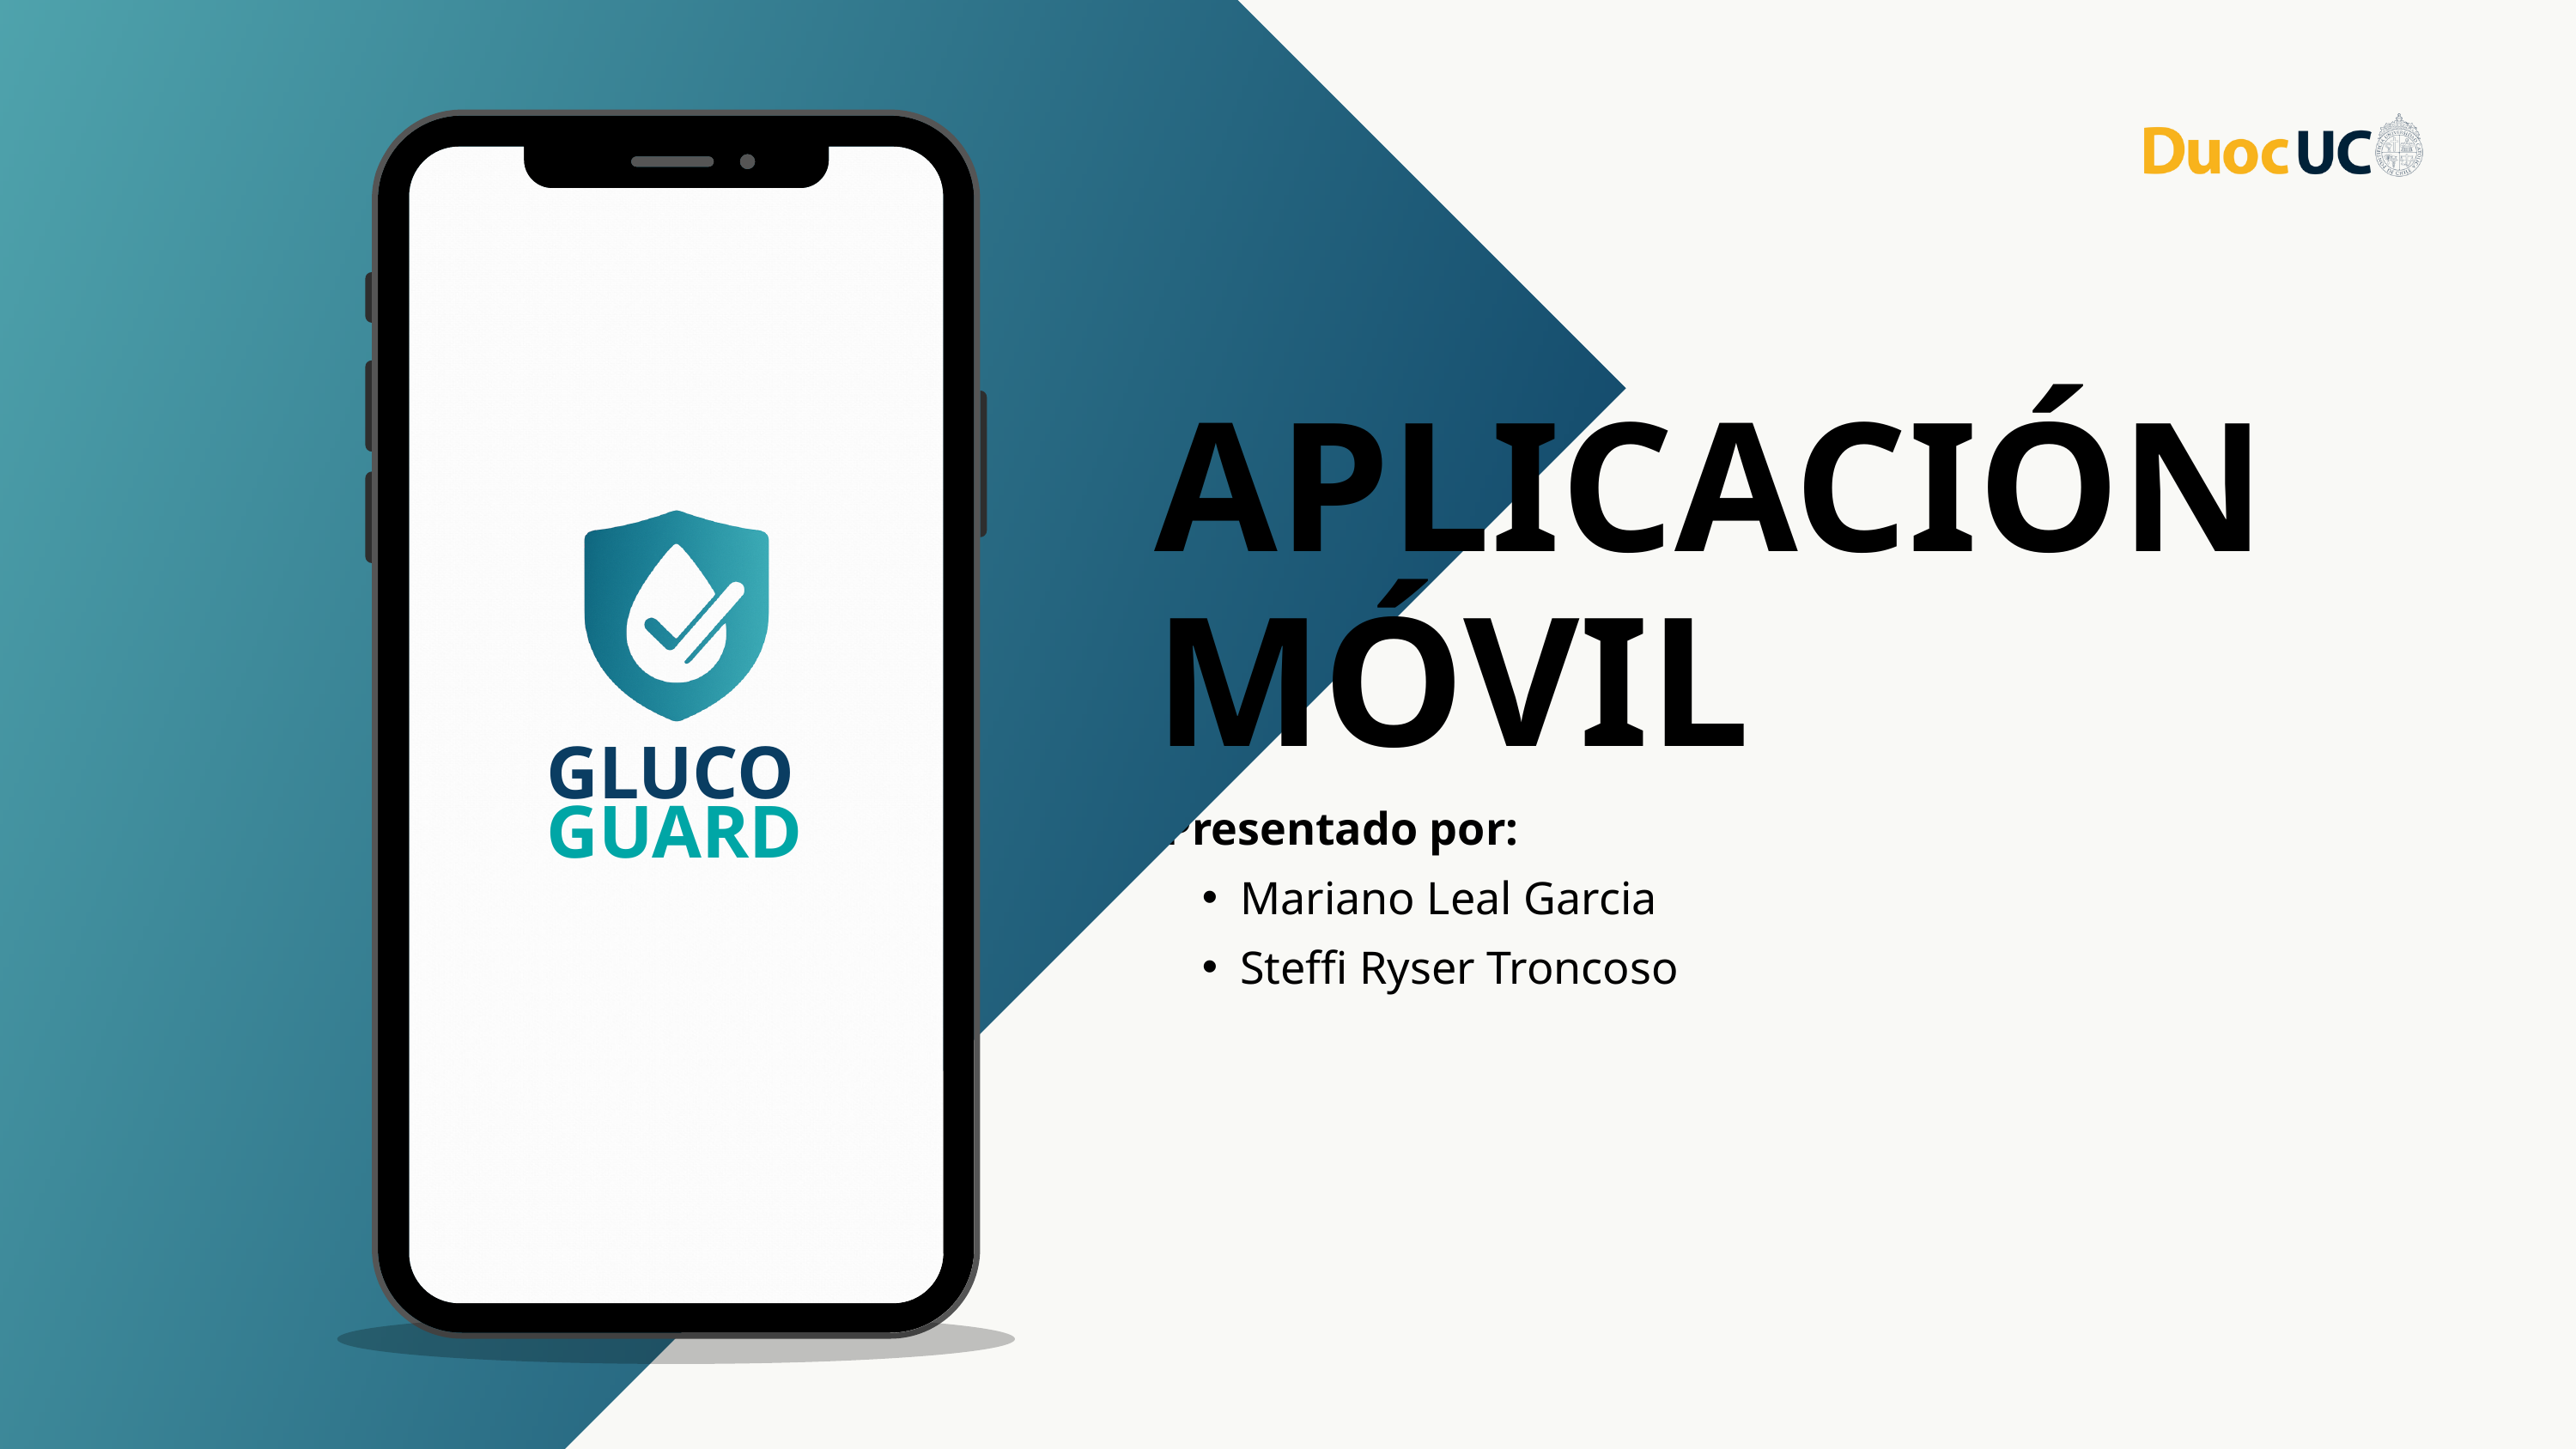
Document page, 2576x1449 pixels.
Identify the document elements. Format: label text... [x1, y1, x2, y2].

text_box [546, 724, 939, 870]
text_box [365, 109, 987, 1313]
text_box [0, 0, 1626, 1449]
text_box APLICACIÓN MÓVIL [1154, 391, 2427, 783]
text_box [2140, 109, 2427, 180]
text_box Presentado por: Mariano Leal Garcia Steffi Ryser Troncoso [1163, 785, 2141, 1063]
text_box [337, 1313, 1016, 1365]
